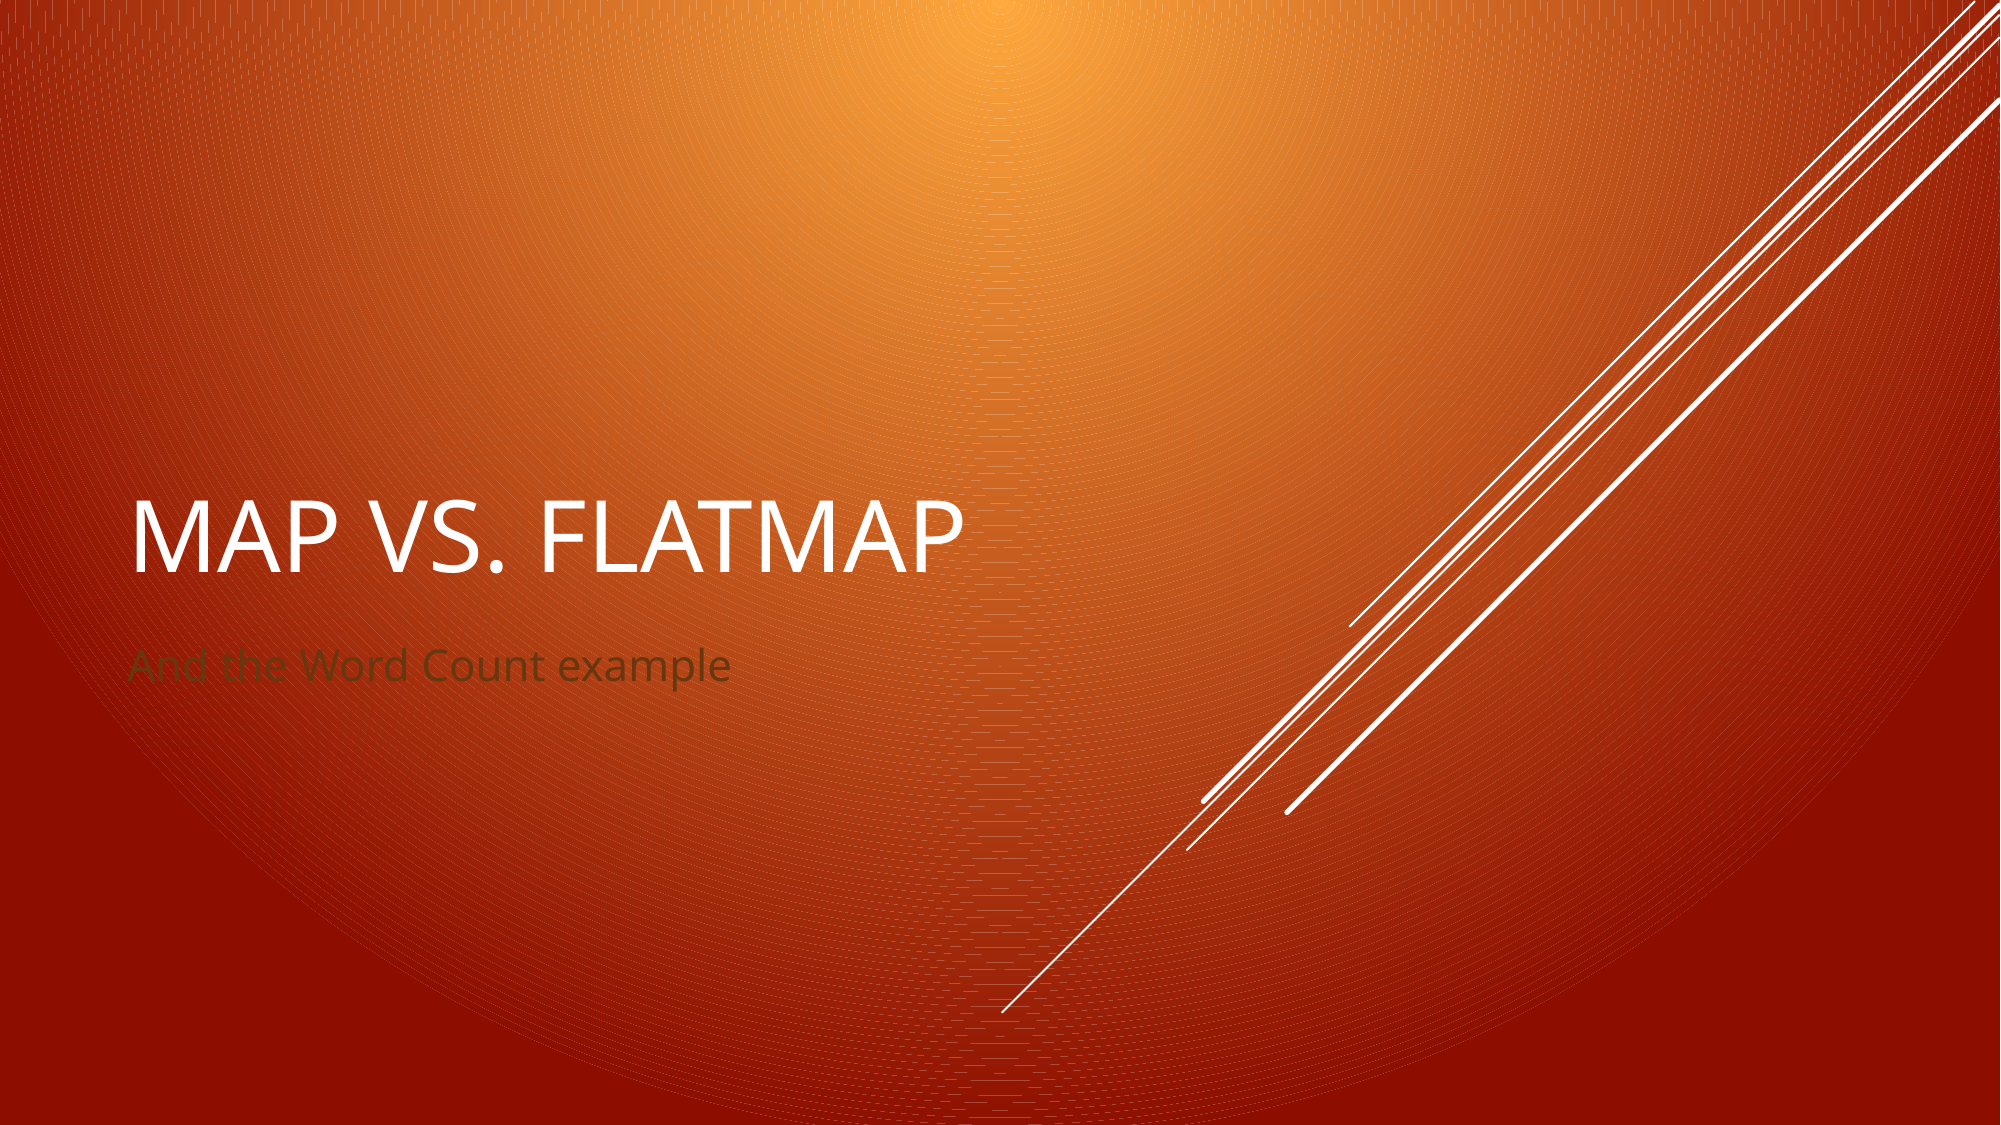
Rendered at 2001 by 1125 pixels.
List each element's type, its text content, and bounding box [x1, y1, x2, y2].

title map vs. flatmap [112, 112, 1425, 600]
subtitle And the Word Count example [112, 630, 1163, 950]
